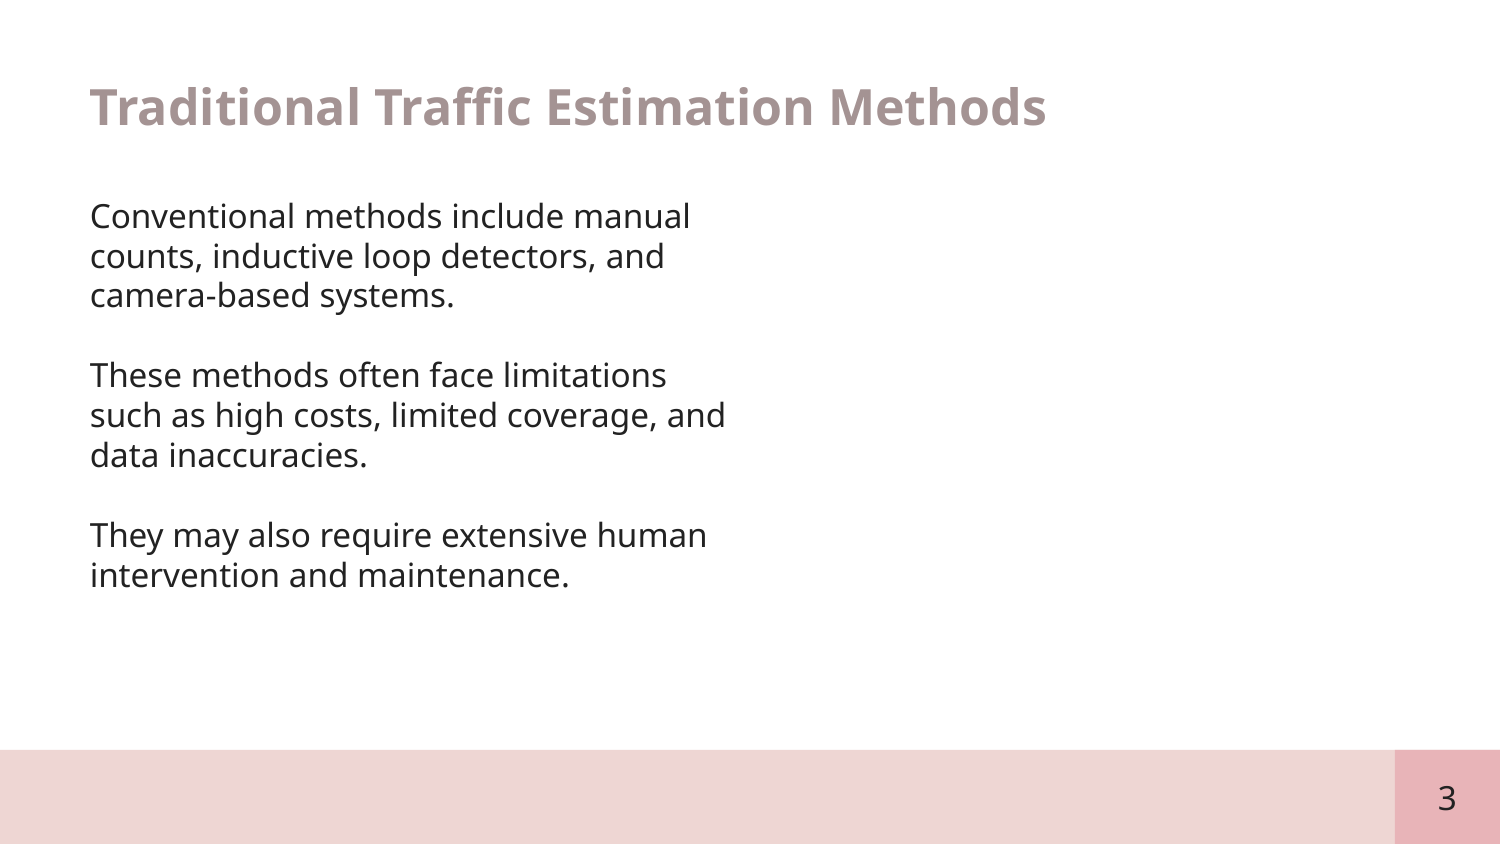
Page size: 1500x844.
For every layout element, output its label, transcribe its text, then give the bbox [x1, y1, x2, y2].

text_box Traditional Traffic Estimation Methods [74, 37, 1425, 173]
text_box 3 [1394, 749, 1500, 844]
text_box [0, 749, 1394, 844]
text_box Conventional methods include manual counts, inductive loop detectors, and camera-based systems. These methods often face limitations such as high costs, limited coverage, and data inaccuracies. They may also require extensive human intervention and maintenance. [74, 187, 750, 713]
